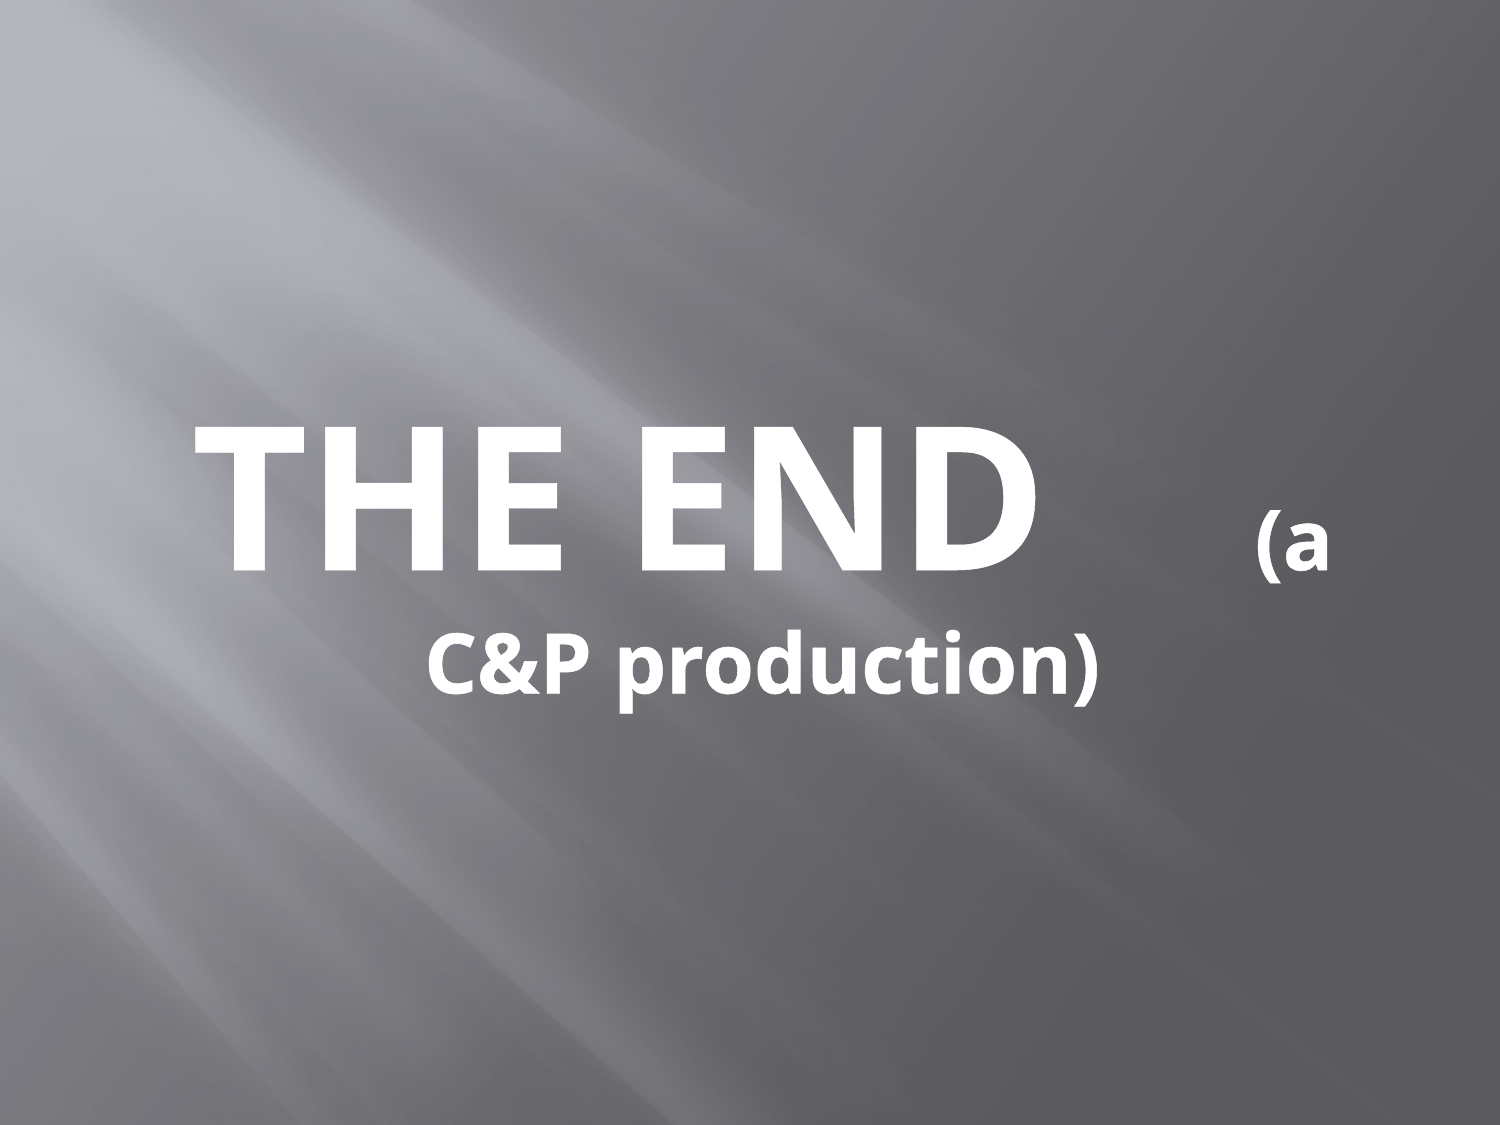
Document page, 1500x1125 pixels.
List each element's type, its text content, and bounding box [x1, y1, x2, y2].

text_box THE END (a C&P production) [174, 362, 1350, 718]
